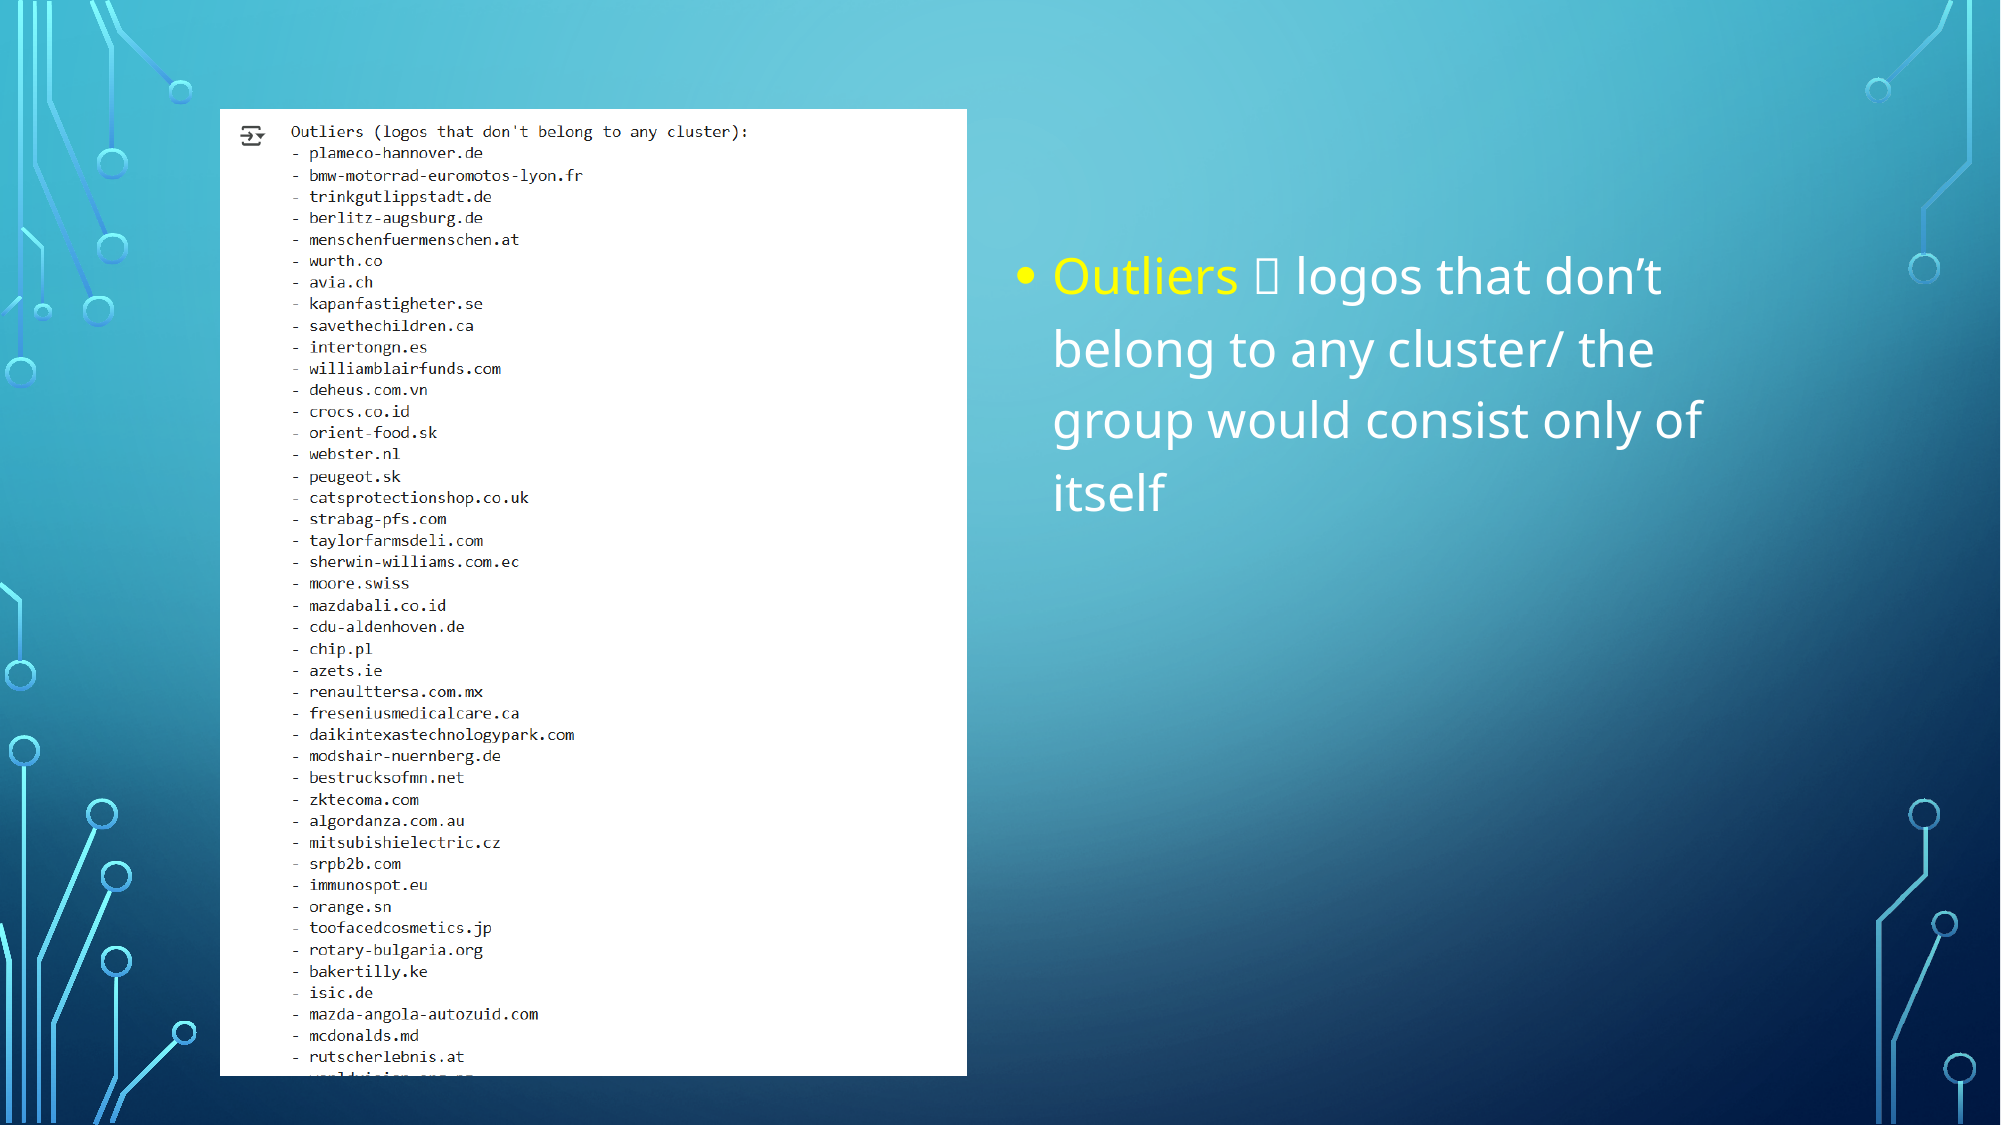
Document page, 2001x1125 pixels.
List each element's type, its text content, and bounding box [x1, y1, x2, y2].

picture [220, 109, 967, 1077]
list Outliers  logos that don’t belong to any cluster/ the group would consist only of itself [999, 225, 1813, 950]
